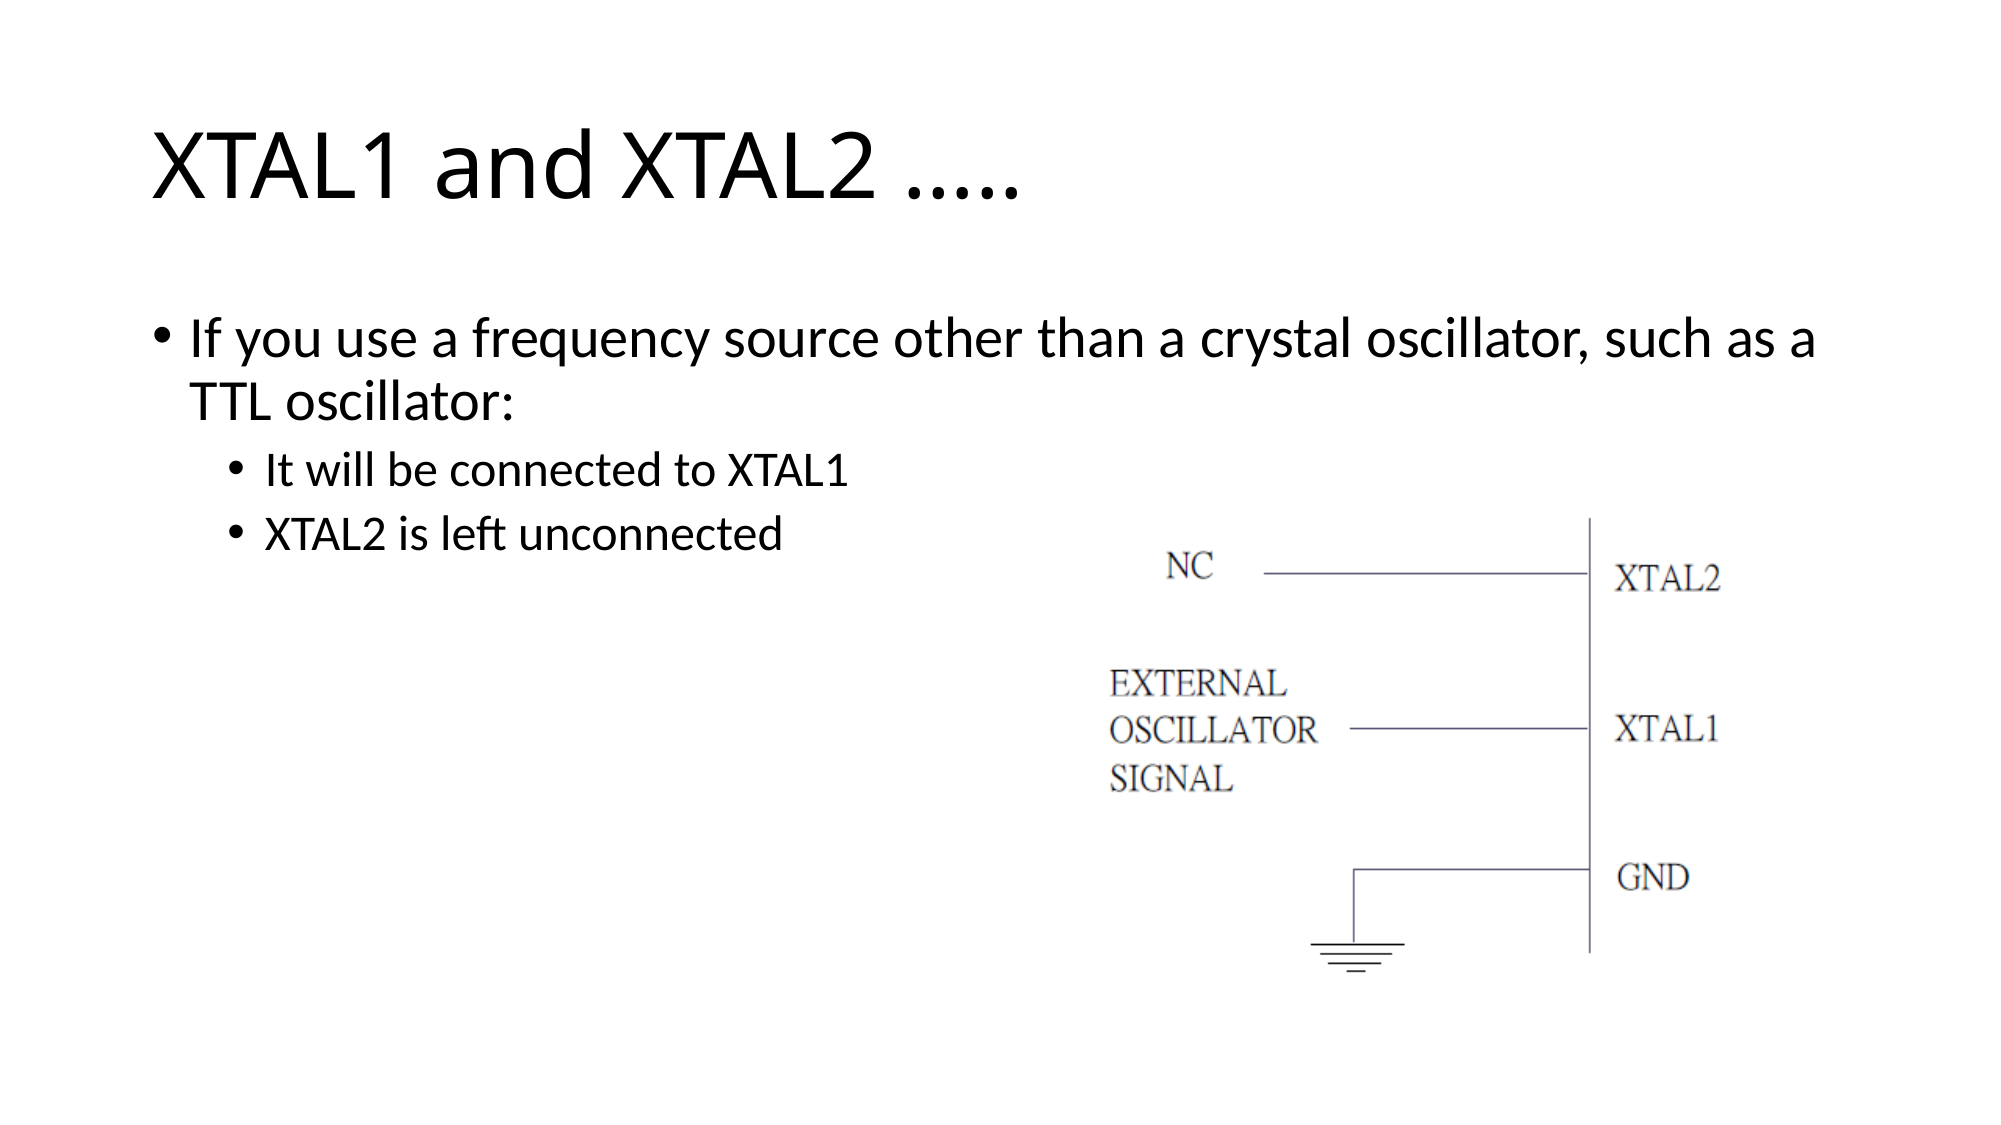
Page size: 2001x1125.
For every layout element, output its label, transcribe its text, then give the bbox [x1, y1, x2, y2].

title XTAL1 and XTAL2 ….. [137, 59, 1863, 278]
list If you use a frequency source other than a crystal oscillator, such as a TTL oscillator: It will be connected to XTAL1 XTAL2 is left unconnected [137, 299, 1863, 1014]
picture [1085, 487, 1755, 991]
